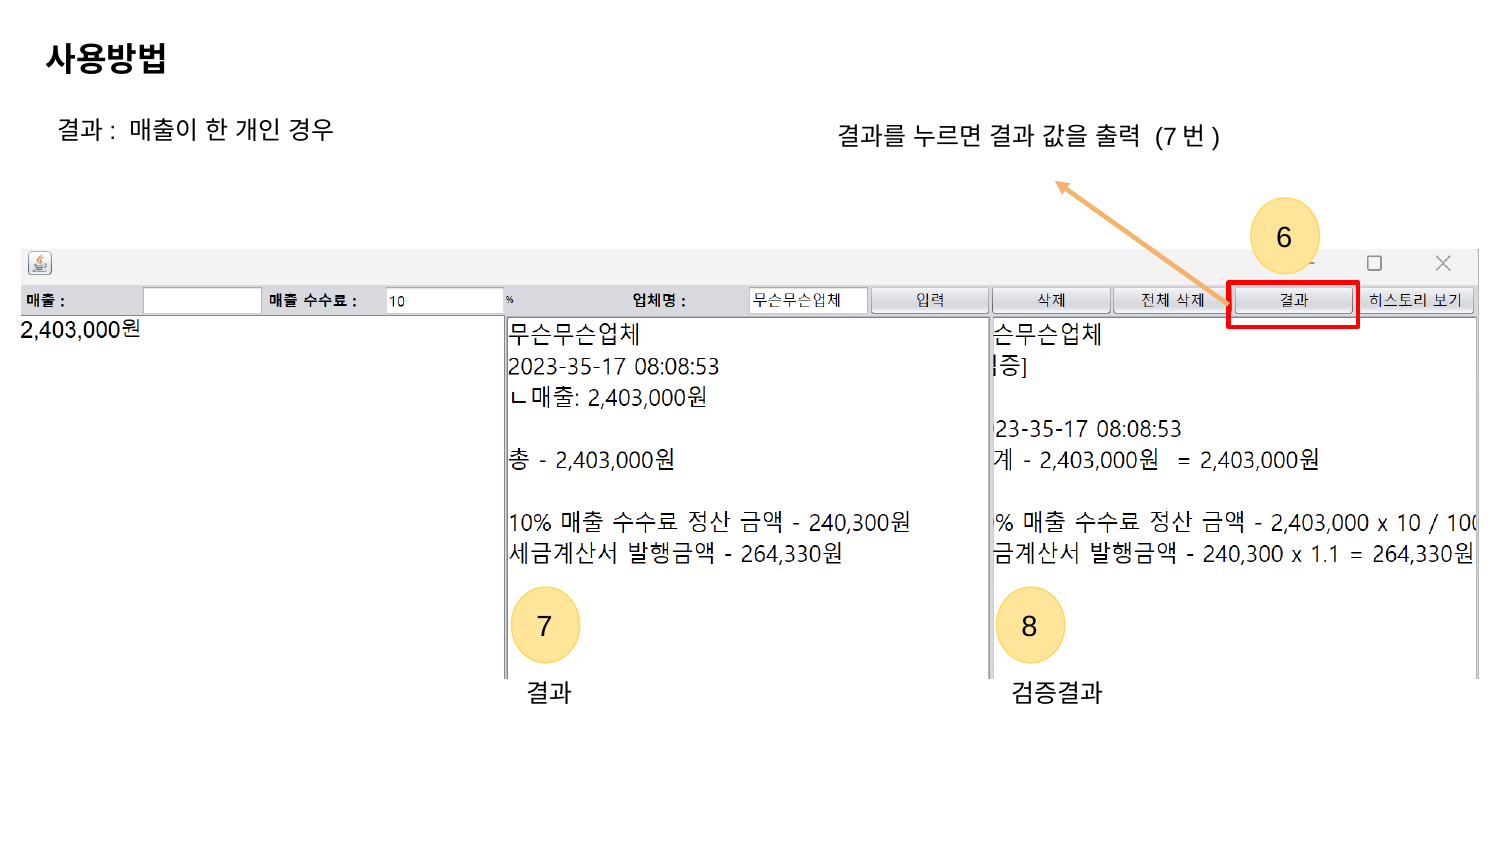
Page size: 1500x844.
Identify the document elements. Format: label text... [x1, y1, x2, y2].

text_box 결과를 누르면 결과 값을 출력 (7번) [822, 105, 1241, 181]
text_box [1054, 180, 1229, 305]
text_box 검증결과 [996, 687, 1415, 739]
text_box 6 [1250, 197, 1320, 247]
text_box 결과 [511, 687, 930, 739]
picture [20, 248, 1479, 679]
text_box 사용방법 [30, 23, 606, 112]
text_box 결과: 매출이 한 개인 경우 [42, 99, 473, 175]
